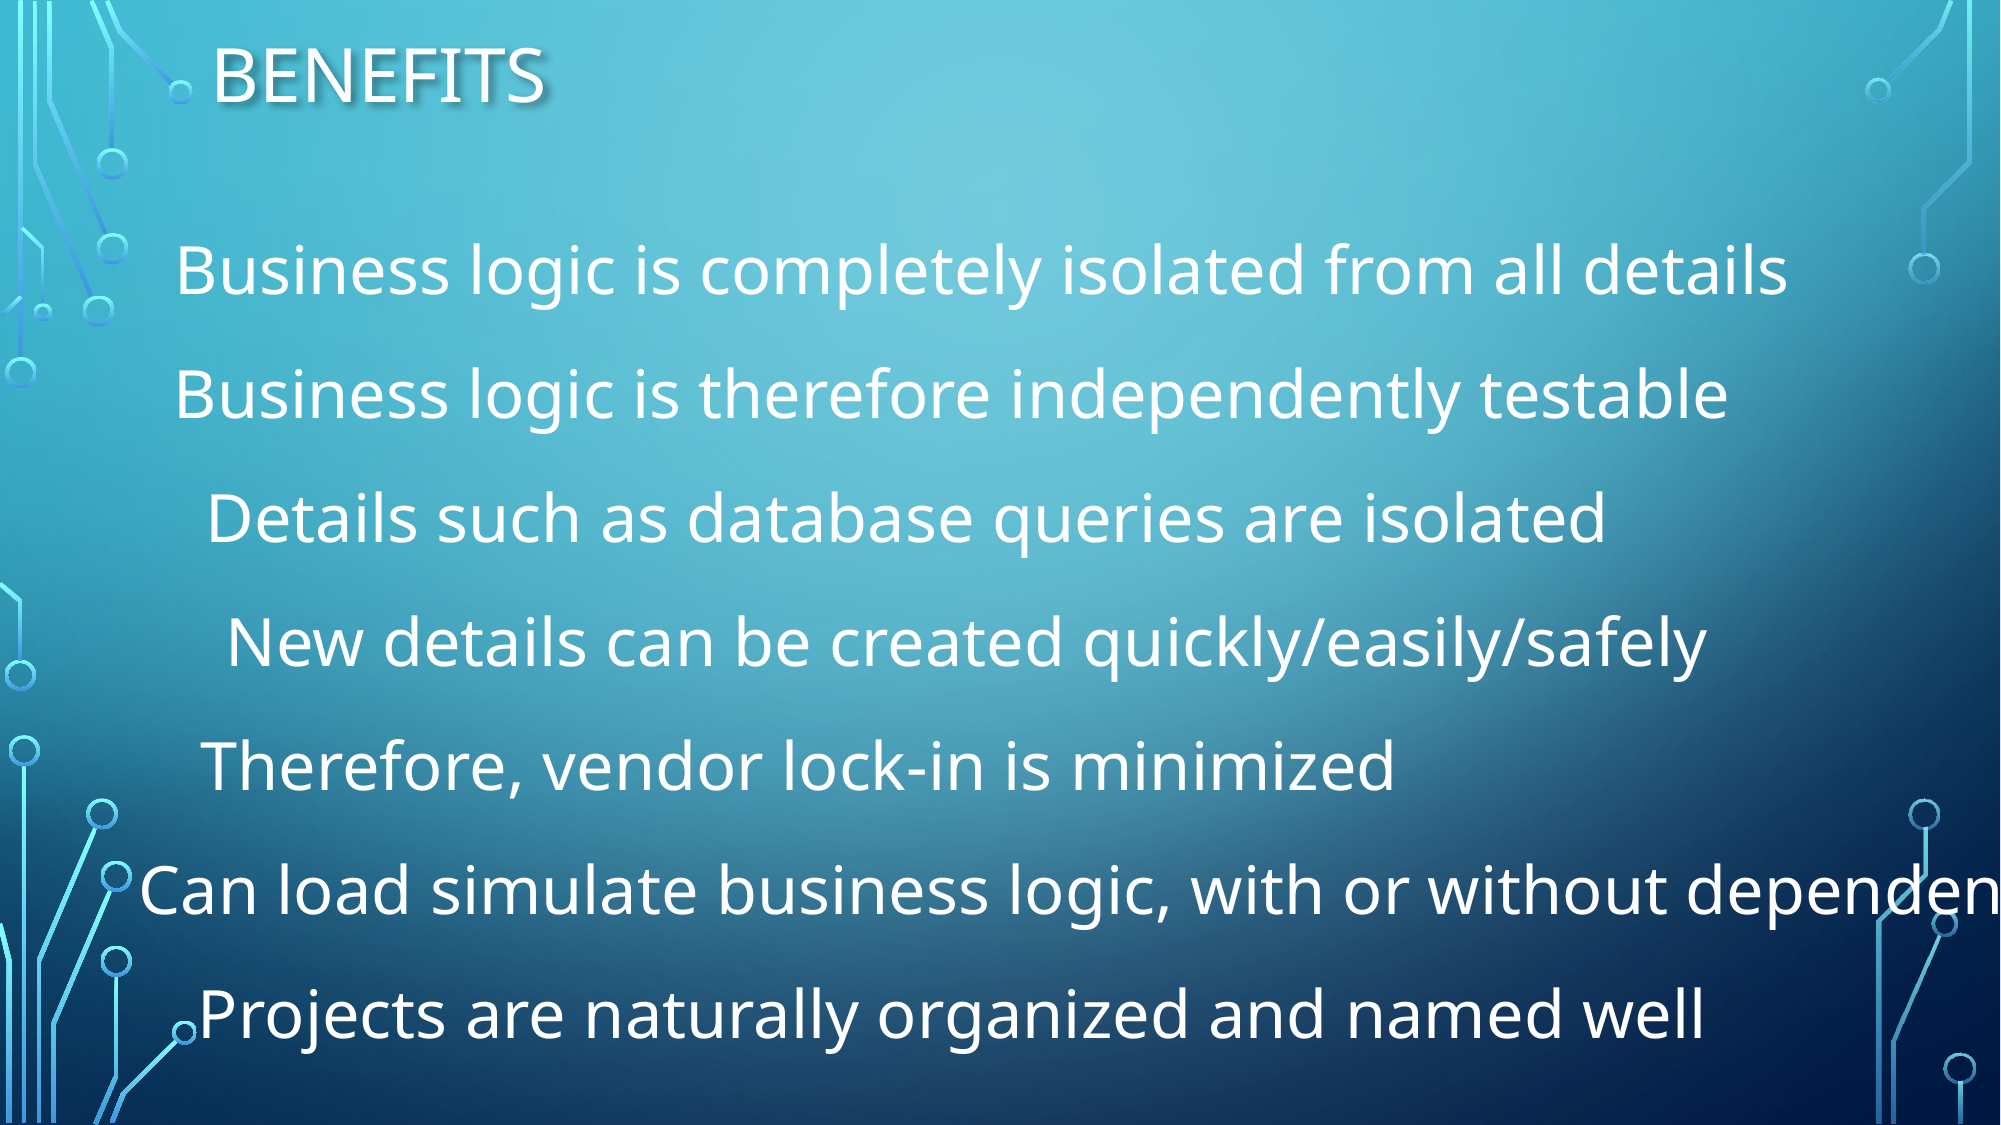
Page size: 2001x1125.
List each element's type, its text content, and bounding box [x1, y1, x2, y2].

text_box New details can be created quickly/easily/safely [210, 592, 1724, 688]
text_box Projects are naturally organized and named well [183, 964, 1724, 1060]
text_box Business logic is therefore independently testable [158, 344, 1747, 440]
text_box Can load simulate business logic, with or without dependencies [123, 840, 2000, 936]
title Benefits [195, 24, 1854, 133]
text_box Therefore, vendor lock-in is minimized [185, 716, 1414, 812]
text_box Business logic is completely isolated from all details [159, 220, 1807, 316]
text_box Details such as database queries are isolated [190, 468, 1626, 564]
